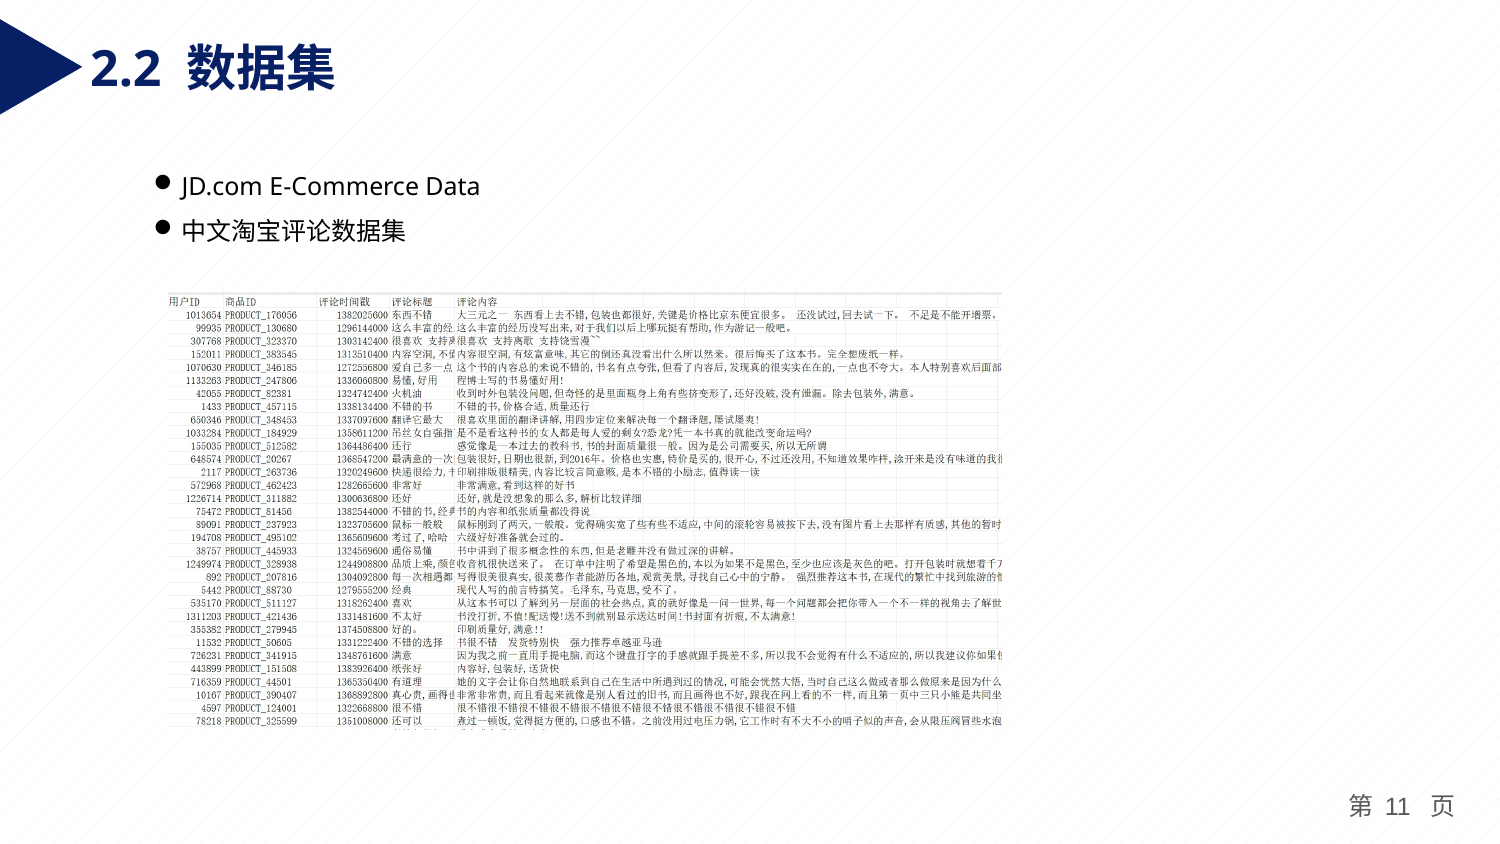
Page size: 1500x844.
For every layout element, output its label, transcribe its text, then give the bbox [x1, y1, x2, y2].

text_box 2.2 数据集 [75, 29, 352, 105]
text_box JD.com E-Commerce Data 中文淘宝评论数据集 [138, 147, 893, 298]
picture [167, 292, 1002, 731]
text_box [0, 19, 83, 115]
